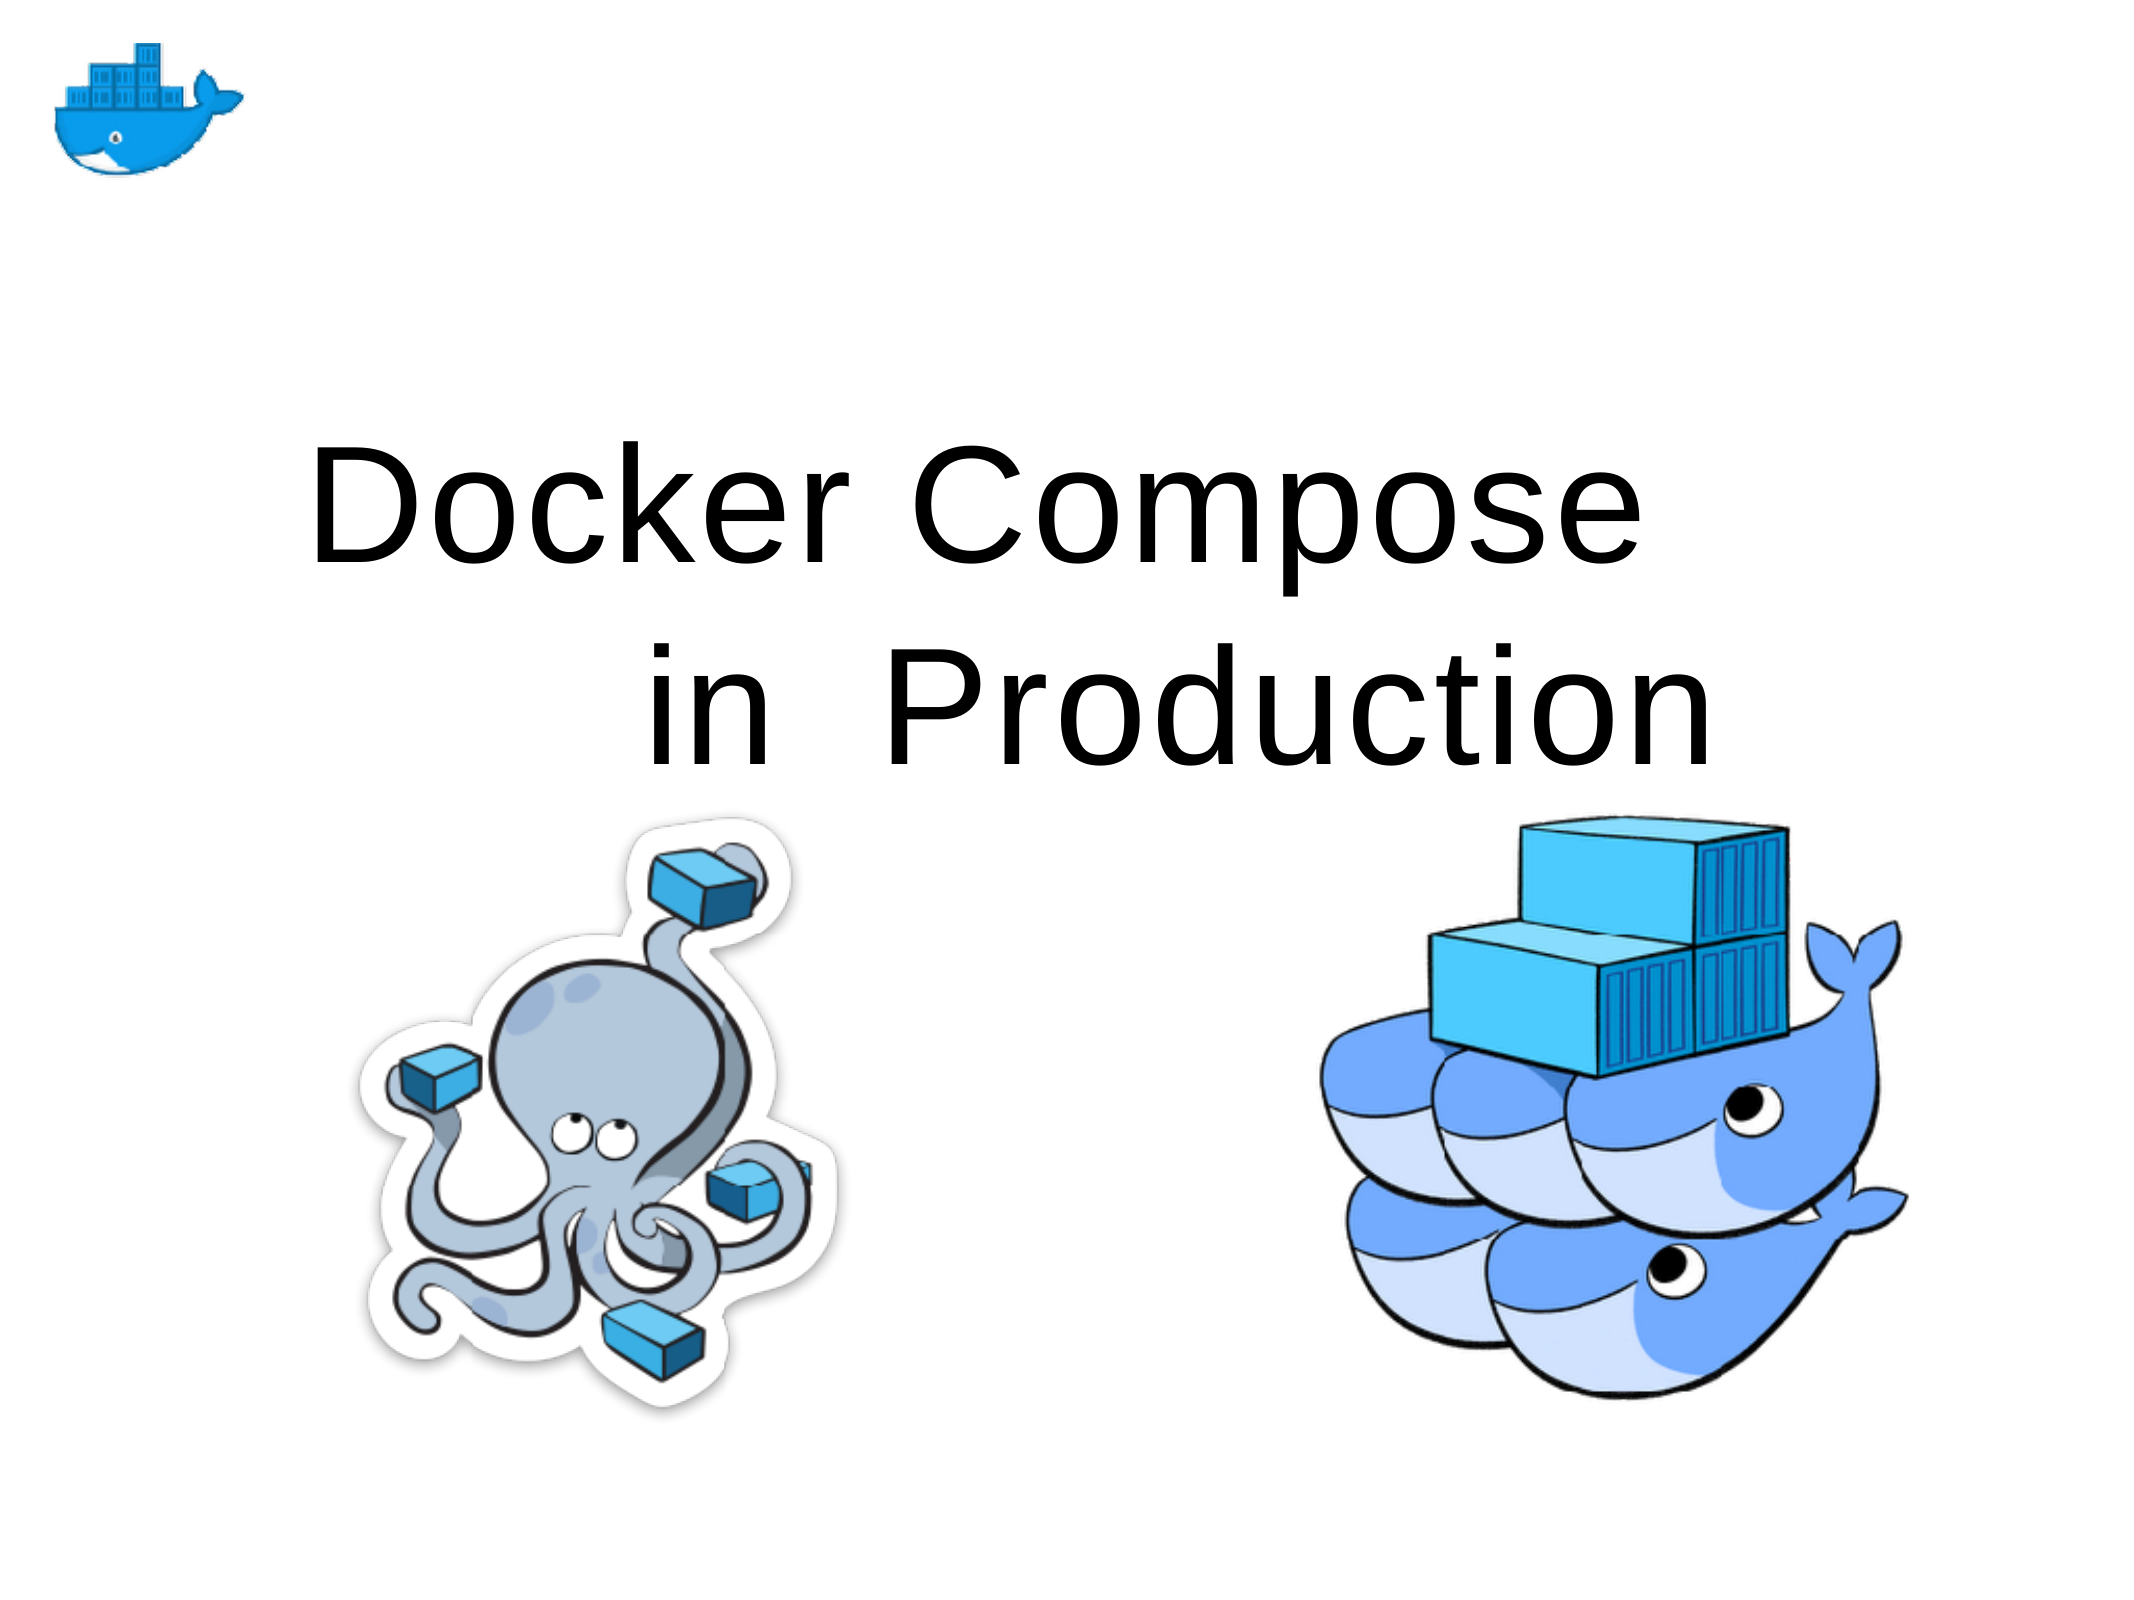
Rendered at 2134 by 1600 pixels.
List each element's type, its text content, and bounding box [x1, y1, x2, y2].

text_box [1239, 708, 2009, 1467]
title Docker Compose in Production [301, 393, 1832, 798]
picture [10, 43, 265, 188]
text_box [345, 808, 853, 1428]
